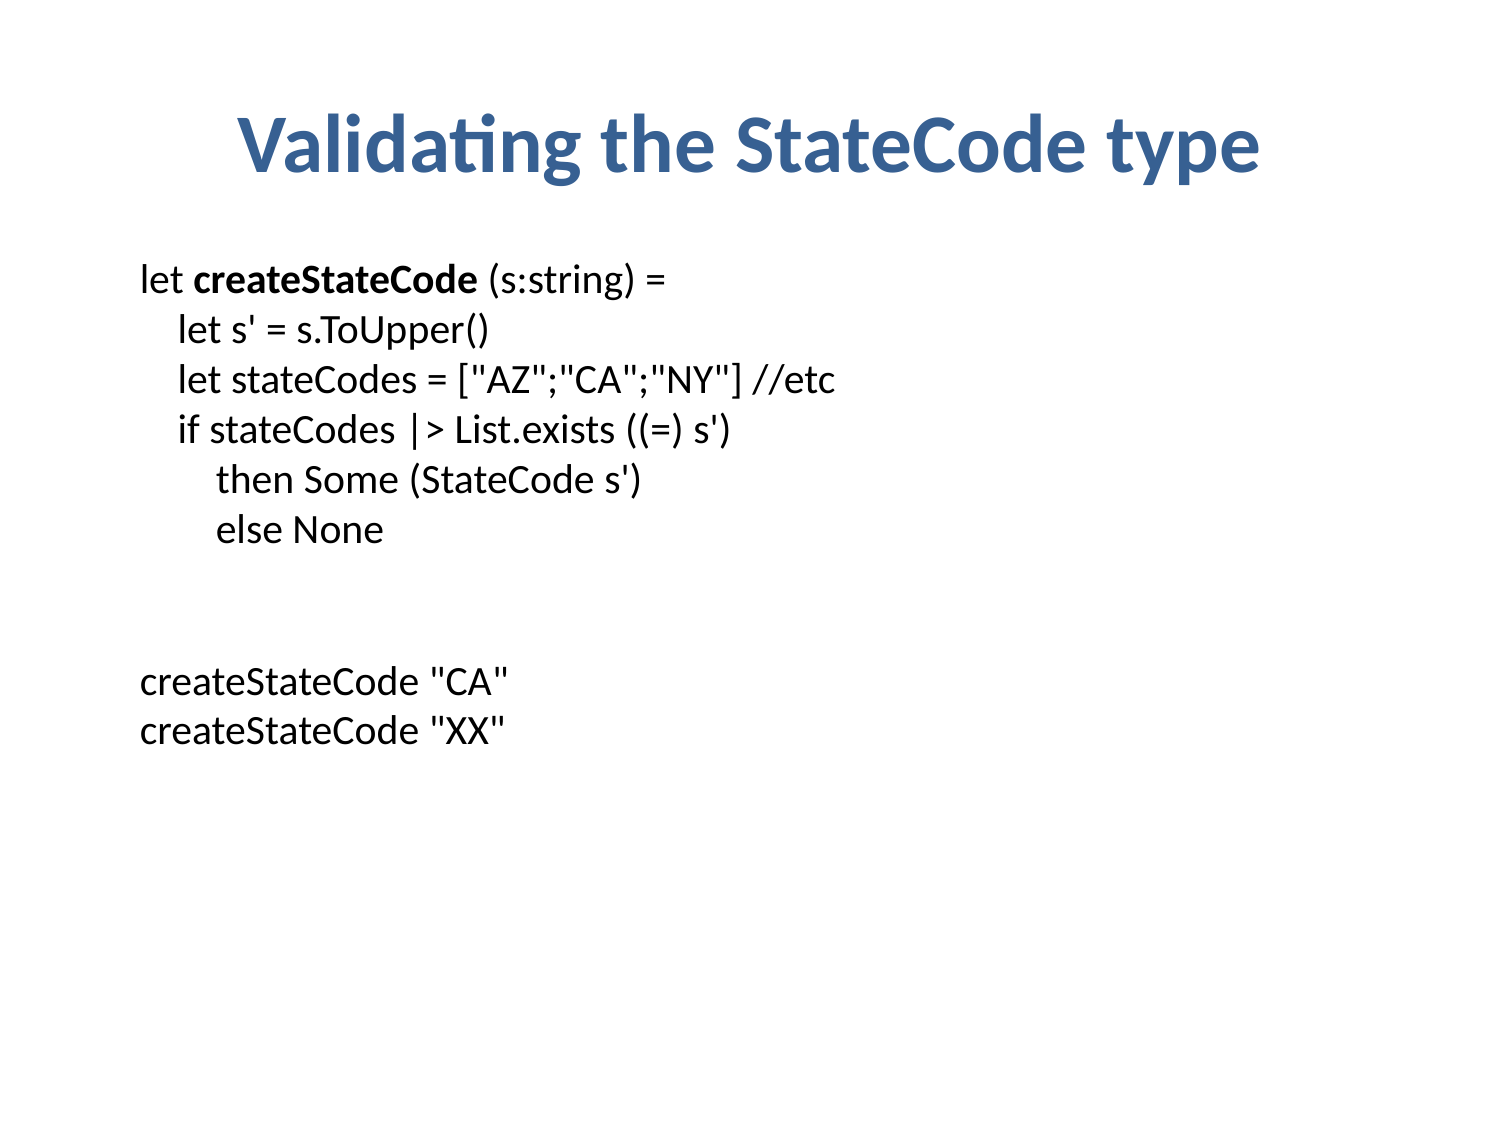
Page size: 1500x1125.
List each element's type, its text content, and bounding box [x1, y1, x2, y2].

text_box createStateCode "CA" createStateCode "XX" [125, 645, 1000, 761]
title Validating the StateCode type [75, 45, 1425, 233]
text_box let createStateCode (s:string) = let s' = s.ToUpper() let stateCodes = ["AZ";"CA";"NY"] //etc if stateCodes |> List.exists ((=) s') then Some (StateCode s') else None [125, 243, 1000, 609]
